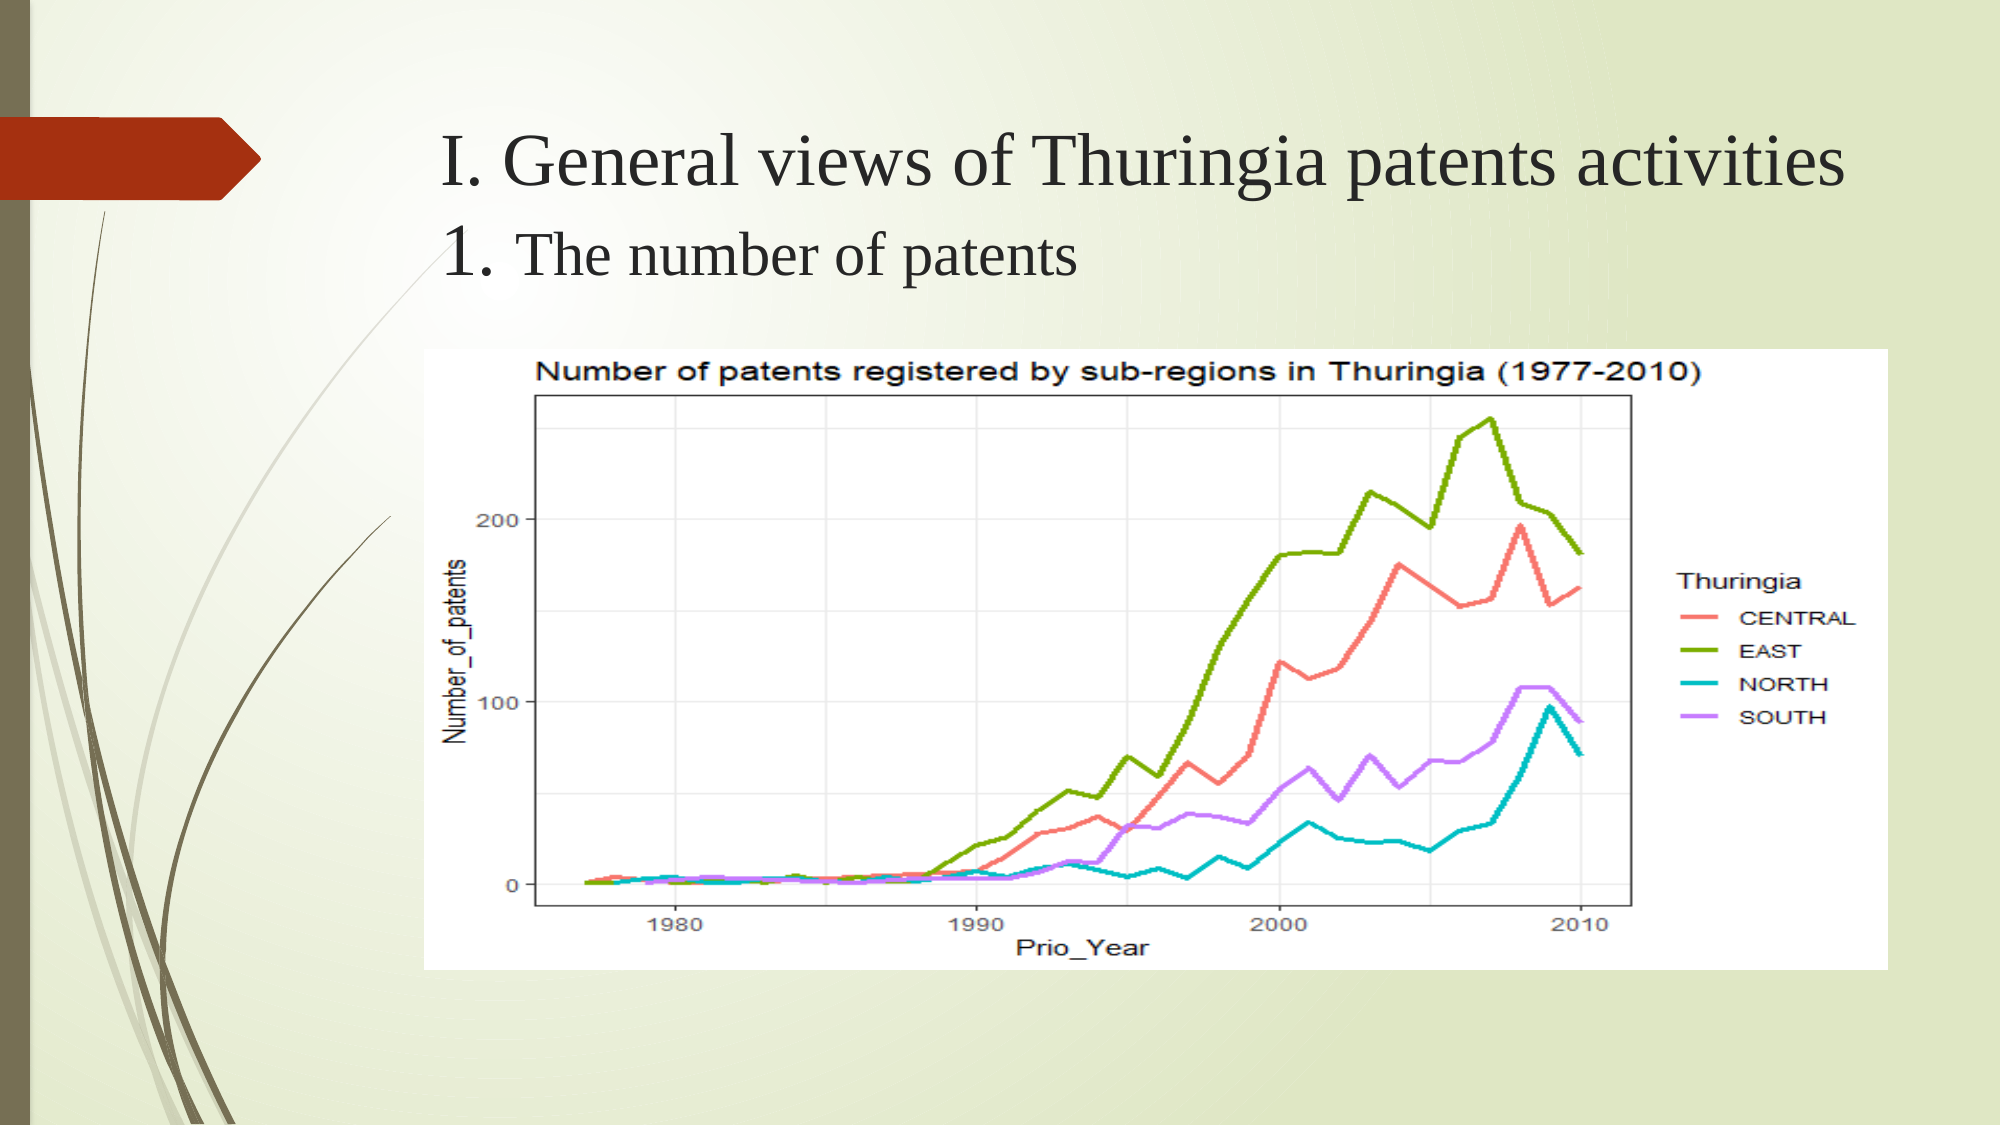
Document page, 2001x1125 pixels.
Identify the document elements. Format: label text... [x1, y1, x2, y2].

title I. General views of Thuringia patents activities 1. The number of patents [425, 102, 1888, 313]
picture [424, 349, 1888, 970]
